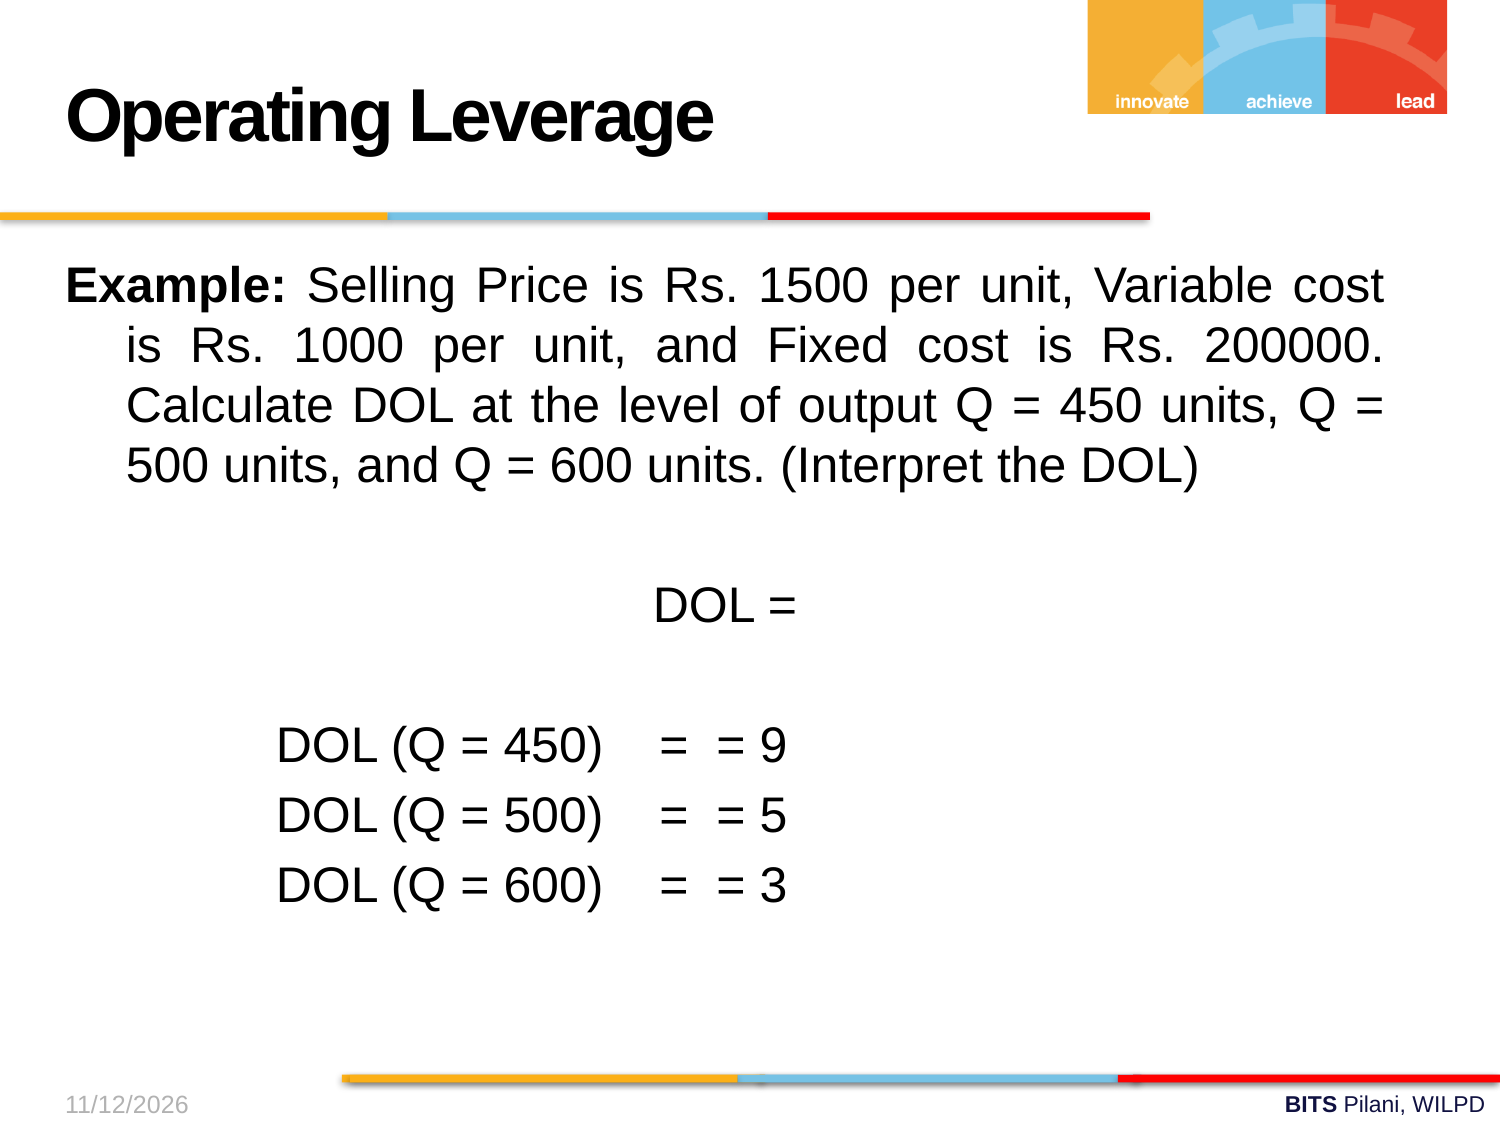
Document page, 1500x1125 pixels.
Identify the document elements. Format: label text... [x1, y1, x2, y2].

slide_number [50, 1082, 400, 1125]
list Operating Leverage [50, 24, 1088, 213]
picture [1087, 0, 1448, 114]
